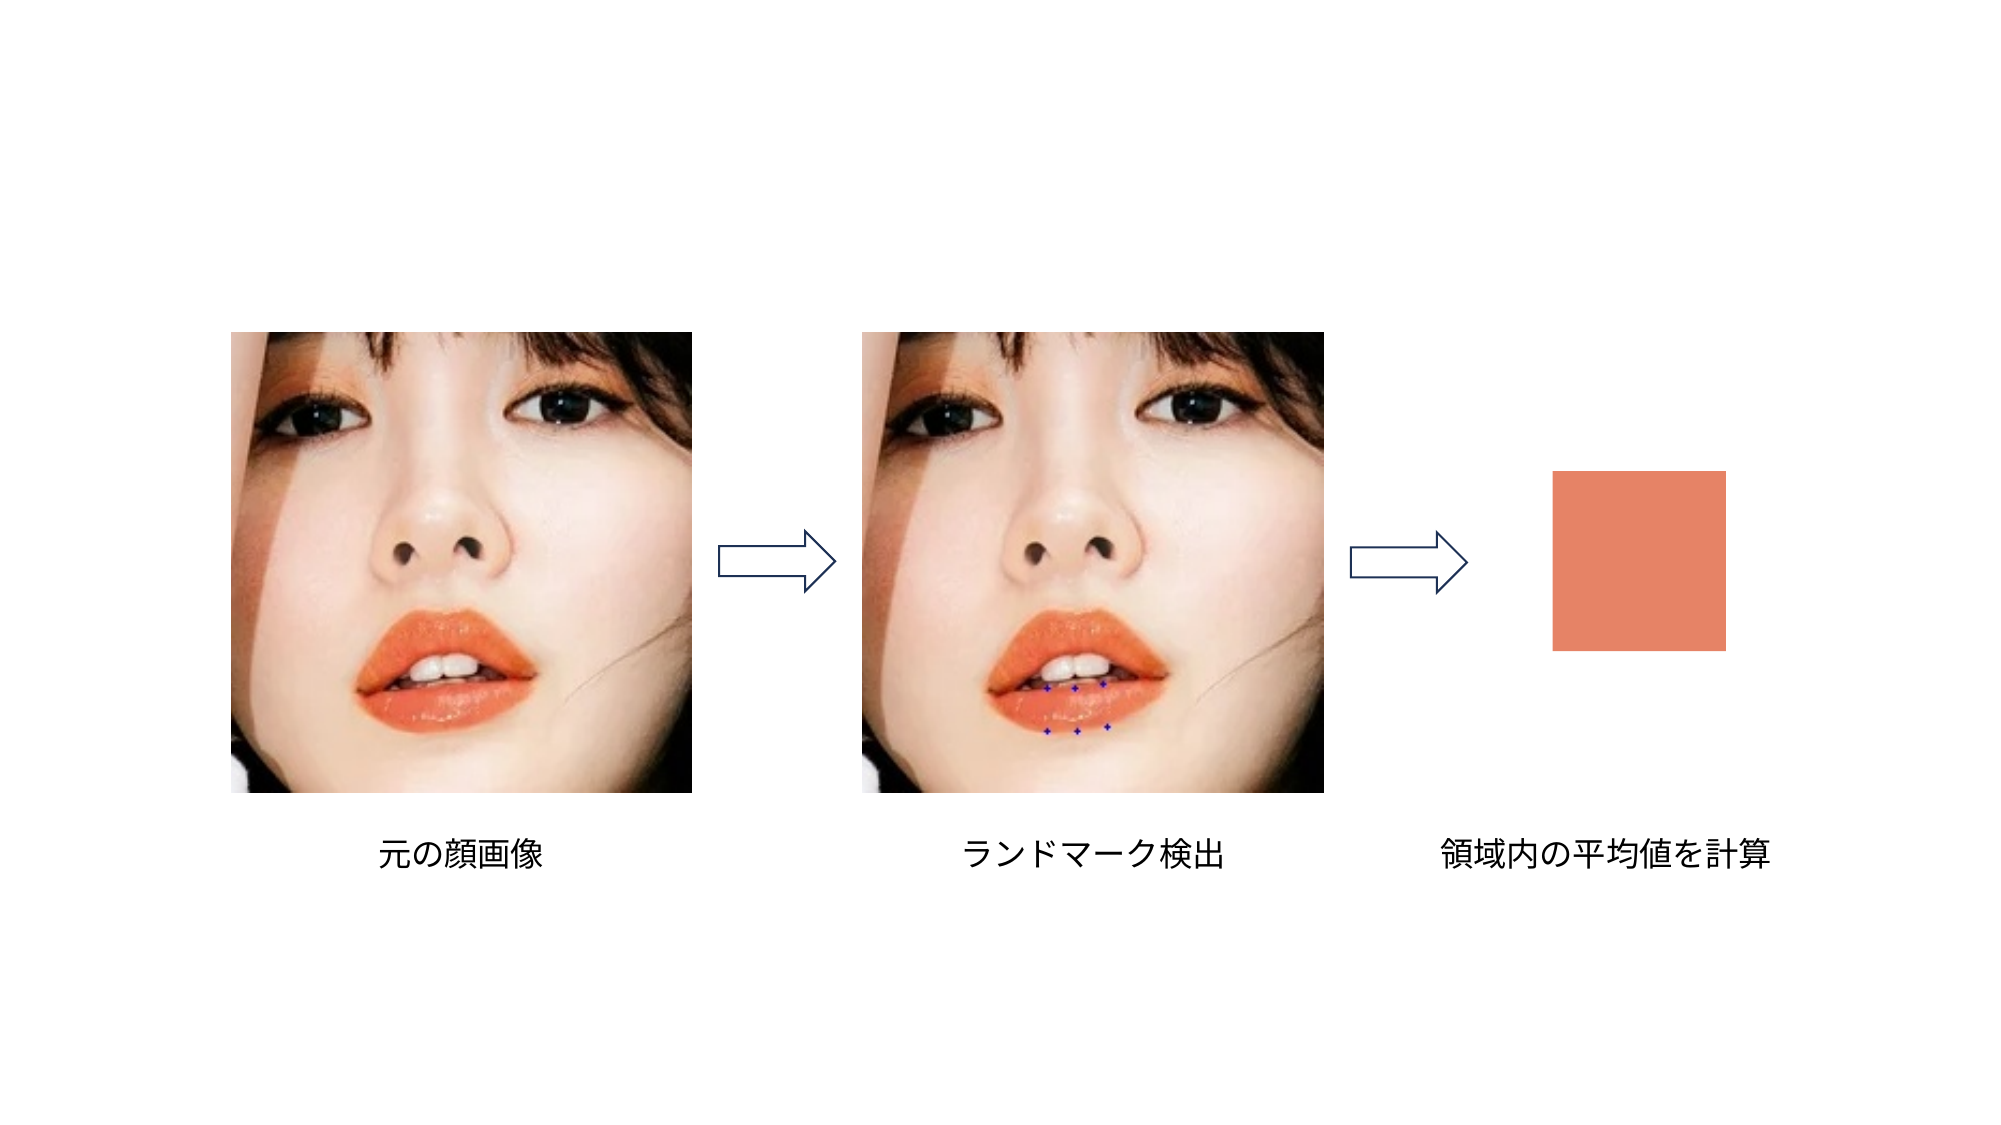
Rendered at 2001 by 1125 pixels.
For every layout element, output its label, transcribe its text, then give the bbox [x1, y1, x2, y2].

text_box [718, 528, 837, 594]
picture [862, 332, 1324, 793]
text_box [1552, 470, 1727, 652]
text_box 領域内の平均値を計算 [1375, 825, 1837, 881]
text_box [1349, 529, 1469, 595]
text_box ランドマーク検出 [862, 825, 1324, 881]
picture [230, 332, 692, 793]
text_box 元の顔画像 [231, 825, 692, 881]
